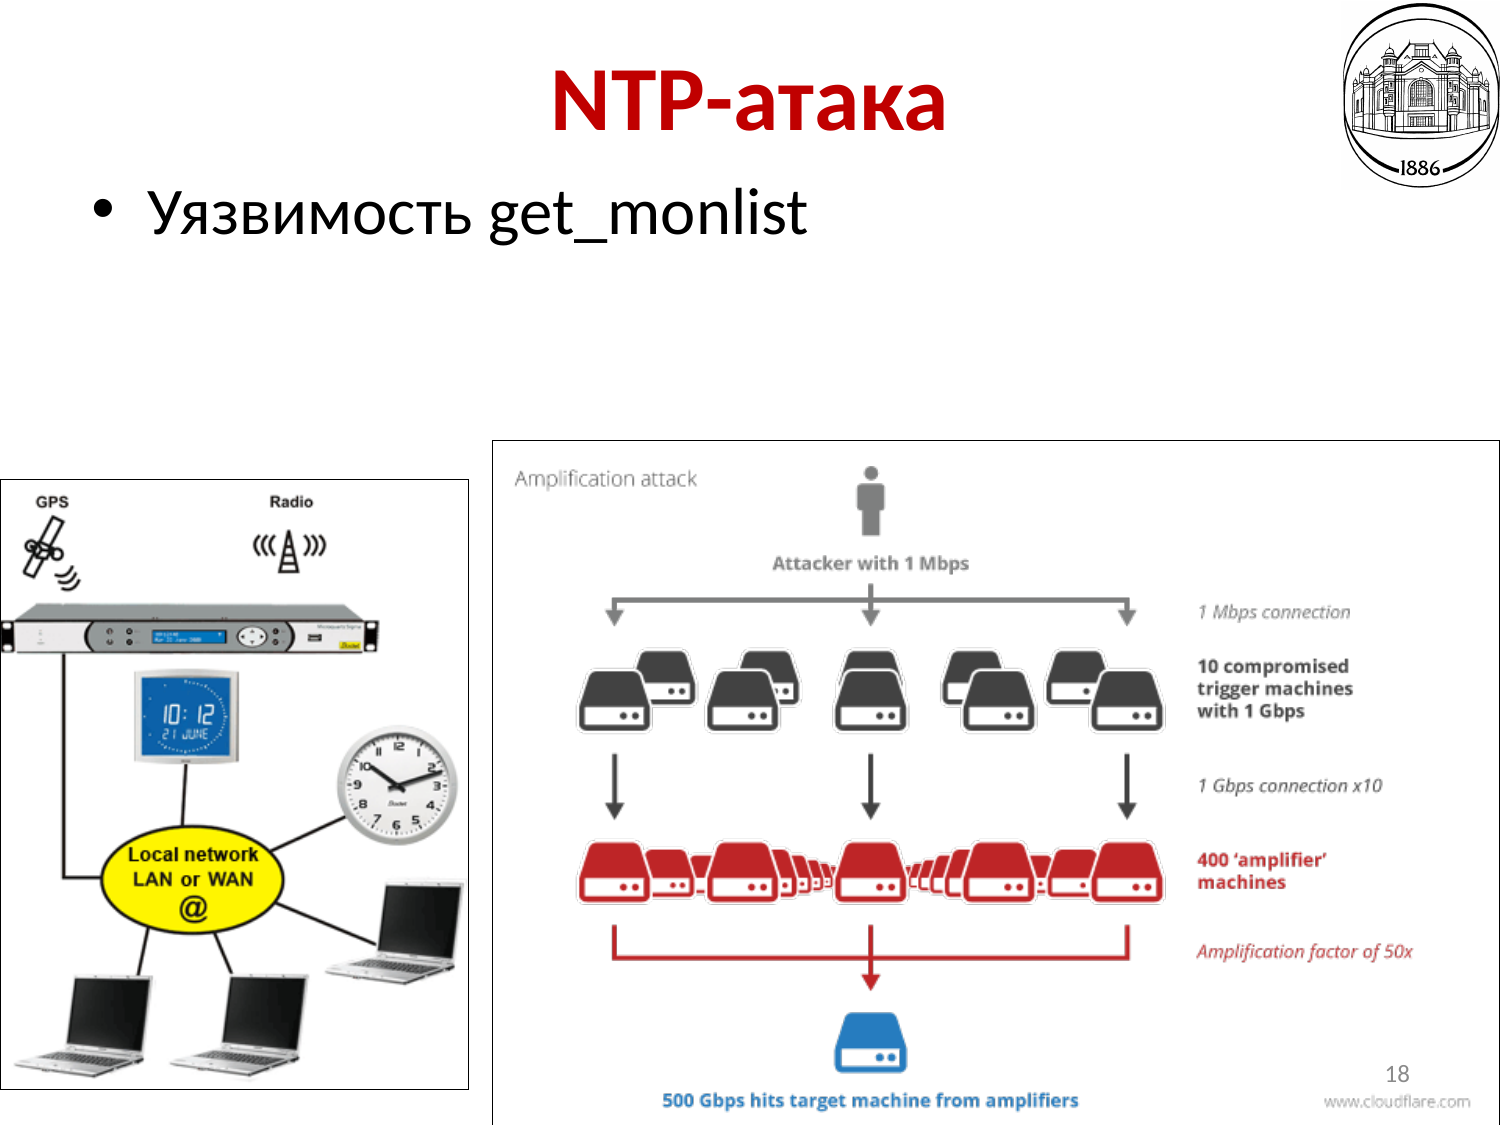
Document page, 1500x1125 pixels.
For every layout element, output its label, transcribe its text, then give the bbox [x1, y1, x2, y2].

title NTP-атака [75, 0, 1339, 188]
picture [491, 439, 1500, 1125]
picture [1340, 1, 1500, 190]
list Уязвимость get_monlist [76, 160, 1427, 903]
picture [0, 478, 469, 1091]
